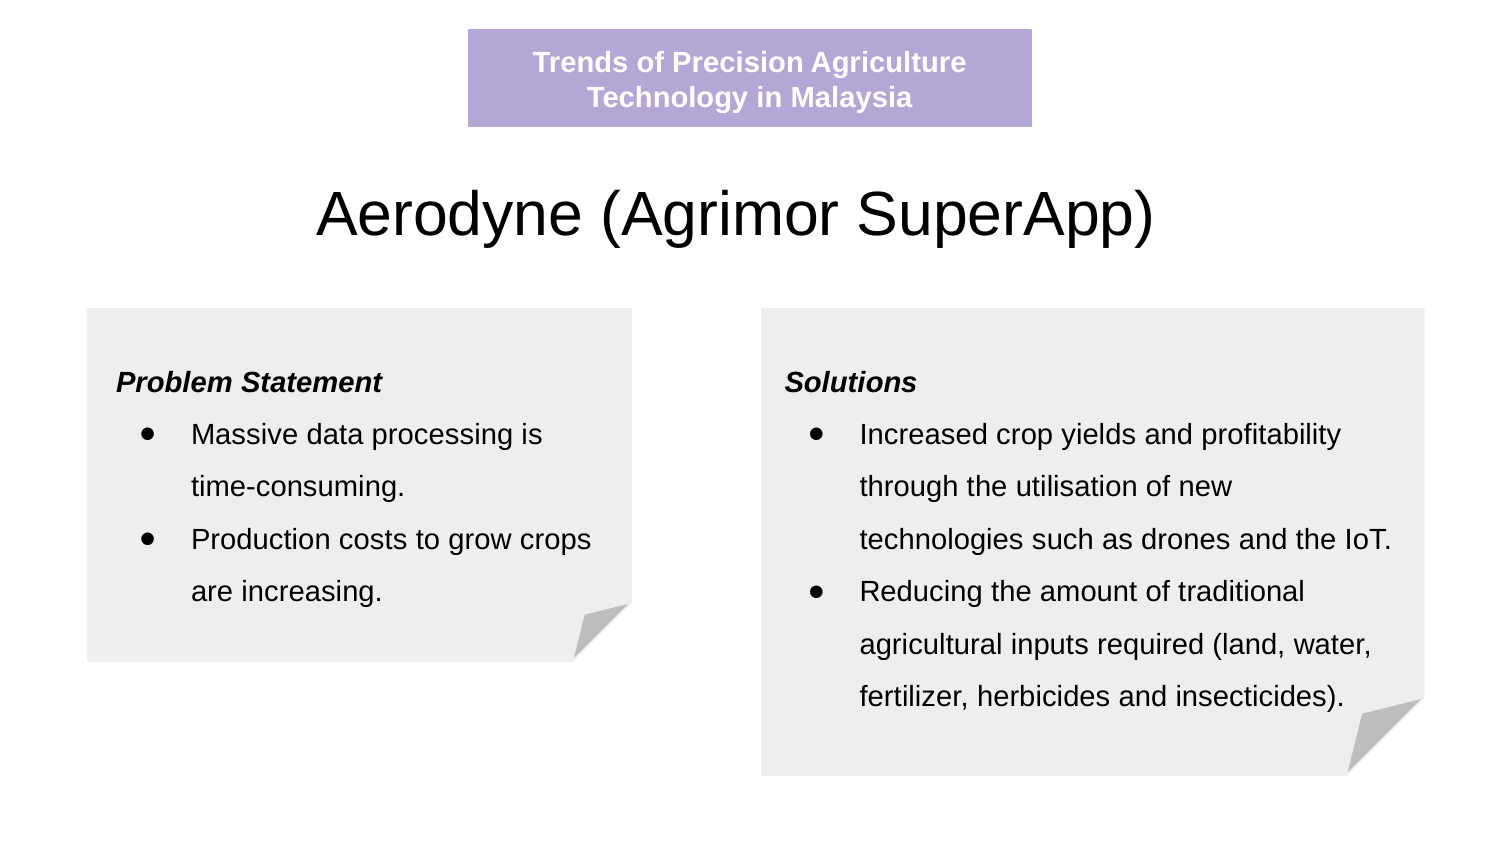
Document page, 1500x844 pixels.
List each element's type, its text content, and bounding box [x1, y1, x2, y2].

text_box [87, 308, 632, 662]
text_box [761, 308, 1424, 776]
text_box Solutions Increased crop yields and profitability through the utilisation of new technologies such as drones and the IoT. Reducing the amount of traditional agricultural inputs required (land, water, fertilizer, herbicides and insecticides). [769, 330, 1417, 728]
text_box Trends of Precision Agriculture Technology in Malaysia [468, 29, 1031, 127]
title Aerodyne (Agrimor SuperApp) [207, 159, 1265, 264]
text_box Problem Statement Massive data processing is time-consuming. Production costs to grow crops are increasing. [101, 330, 618, 623]
